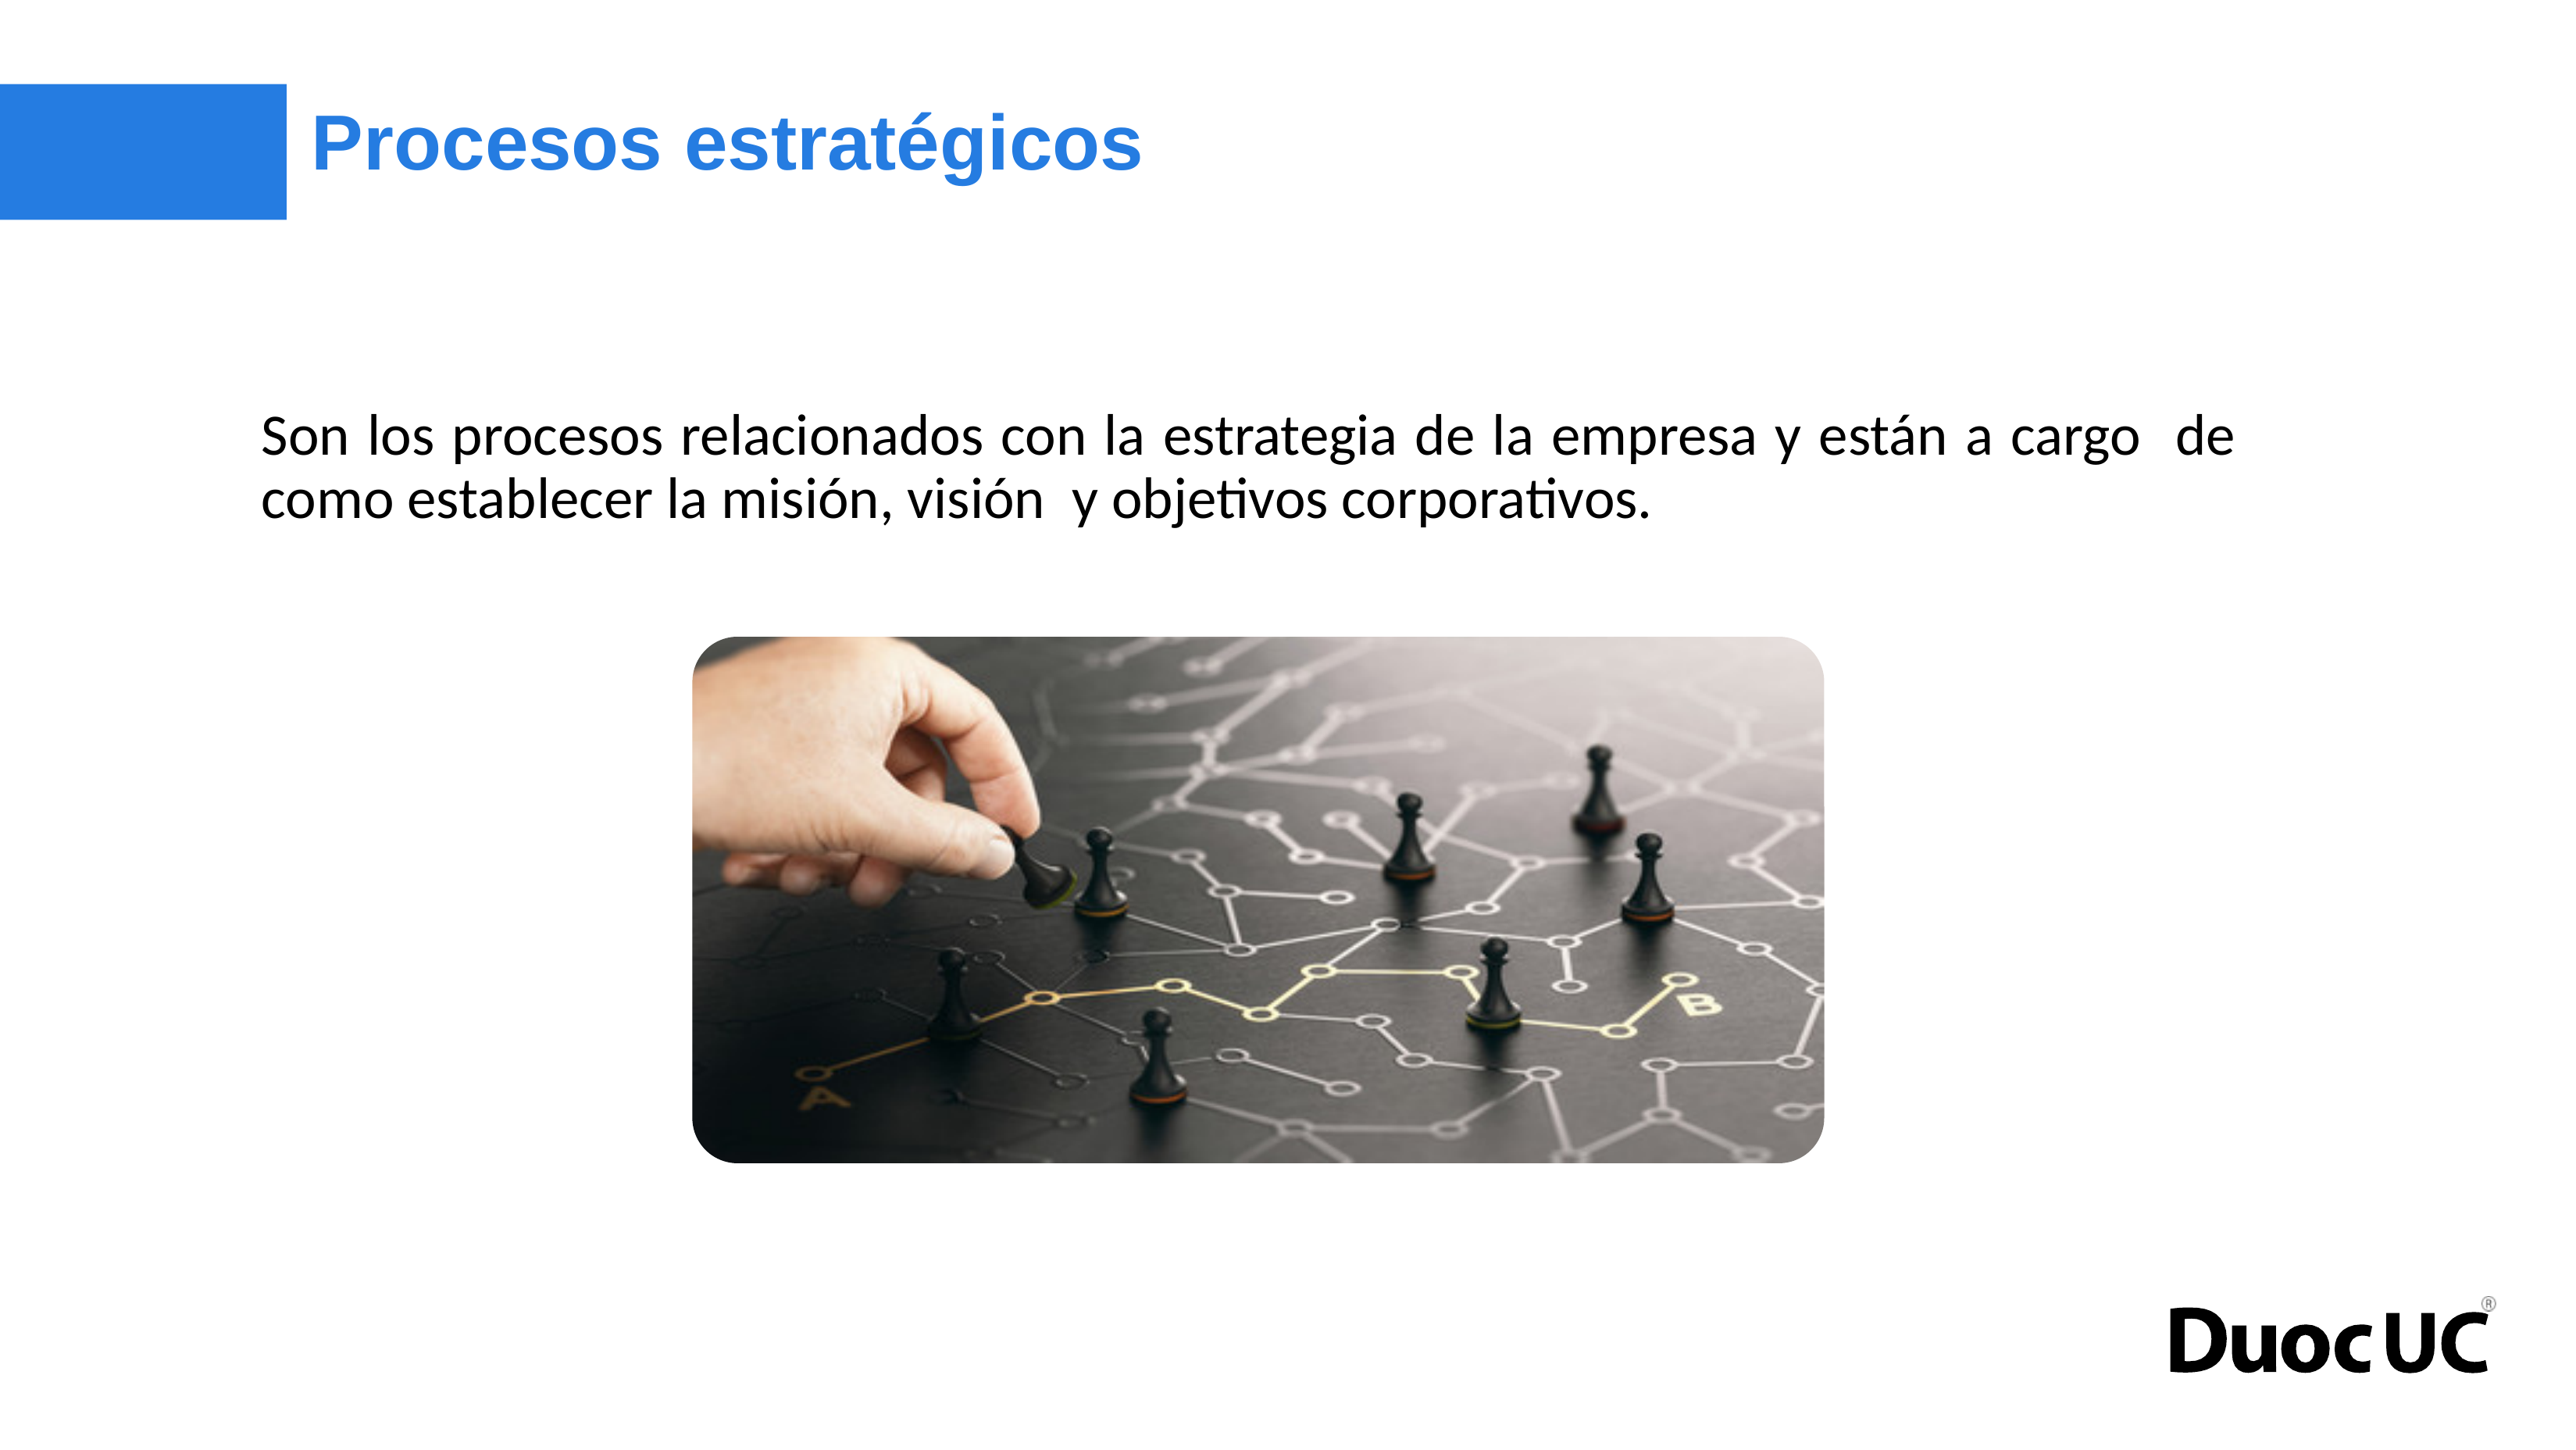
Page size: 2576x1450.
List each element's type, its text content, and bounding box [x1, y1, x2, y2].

picture [692, 636, 1825, 1164]
text_box Son los procesos relacionados con la estrategia de la empresa y están a cargo de como establecer la misión, visión y objetivos corporativos. [243, 398, 2250, 538]
picture [2481, 1296, 2496, 1312]
title Procesos estratégicos [311, 91, 2489, 334]
